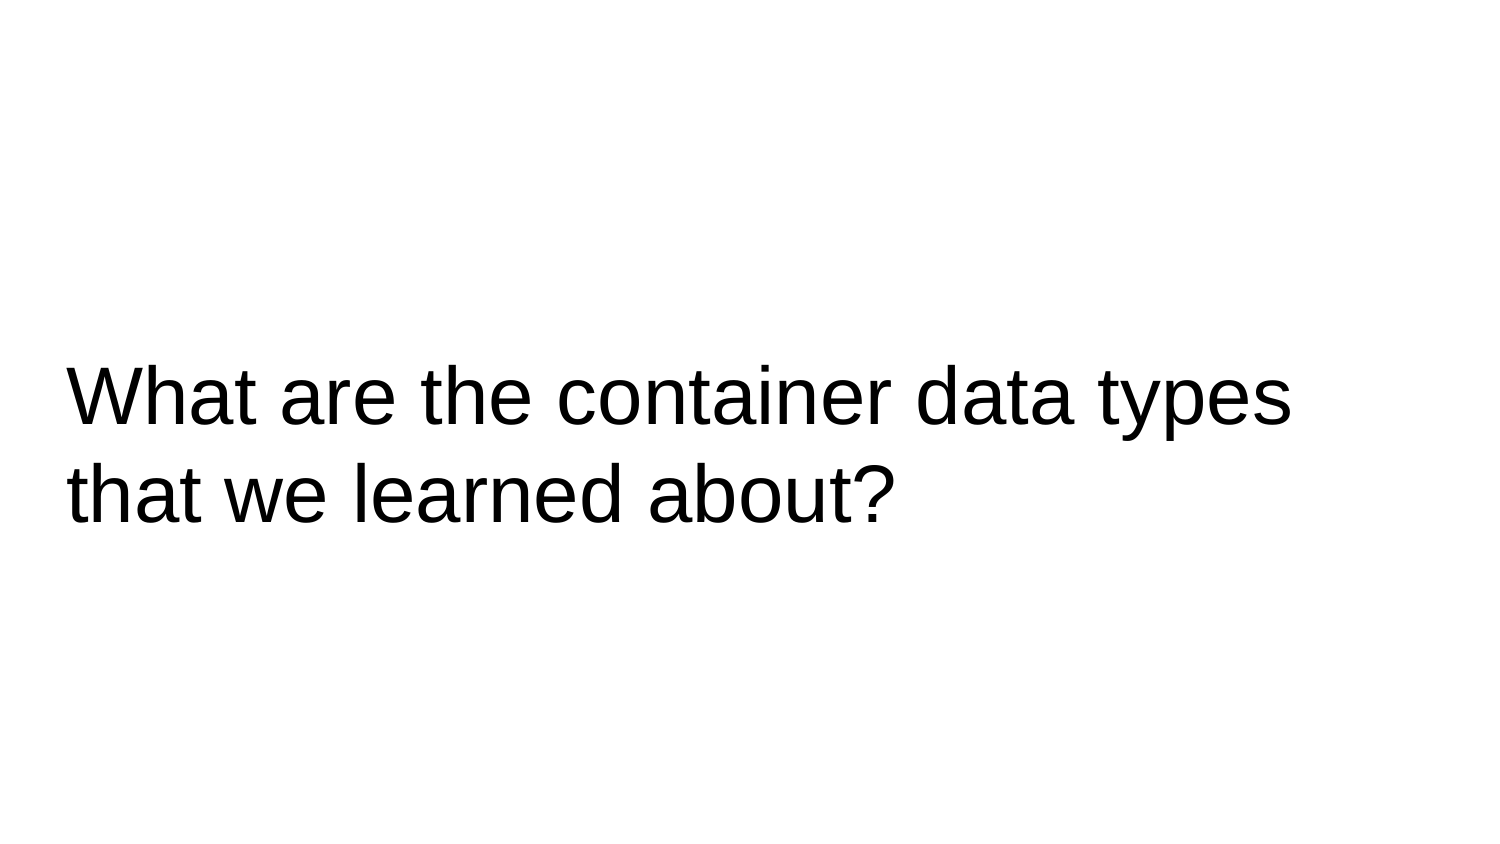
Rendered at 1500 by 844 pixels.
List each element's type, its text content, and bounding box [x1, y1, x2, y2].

title What are the container data types that we learned about? [51, 327, 1449, 422]
